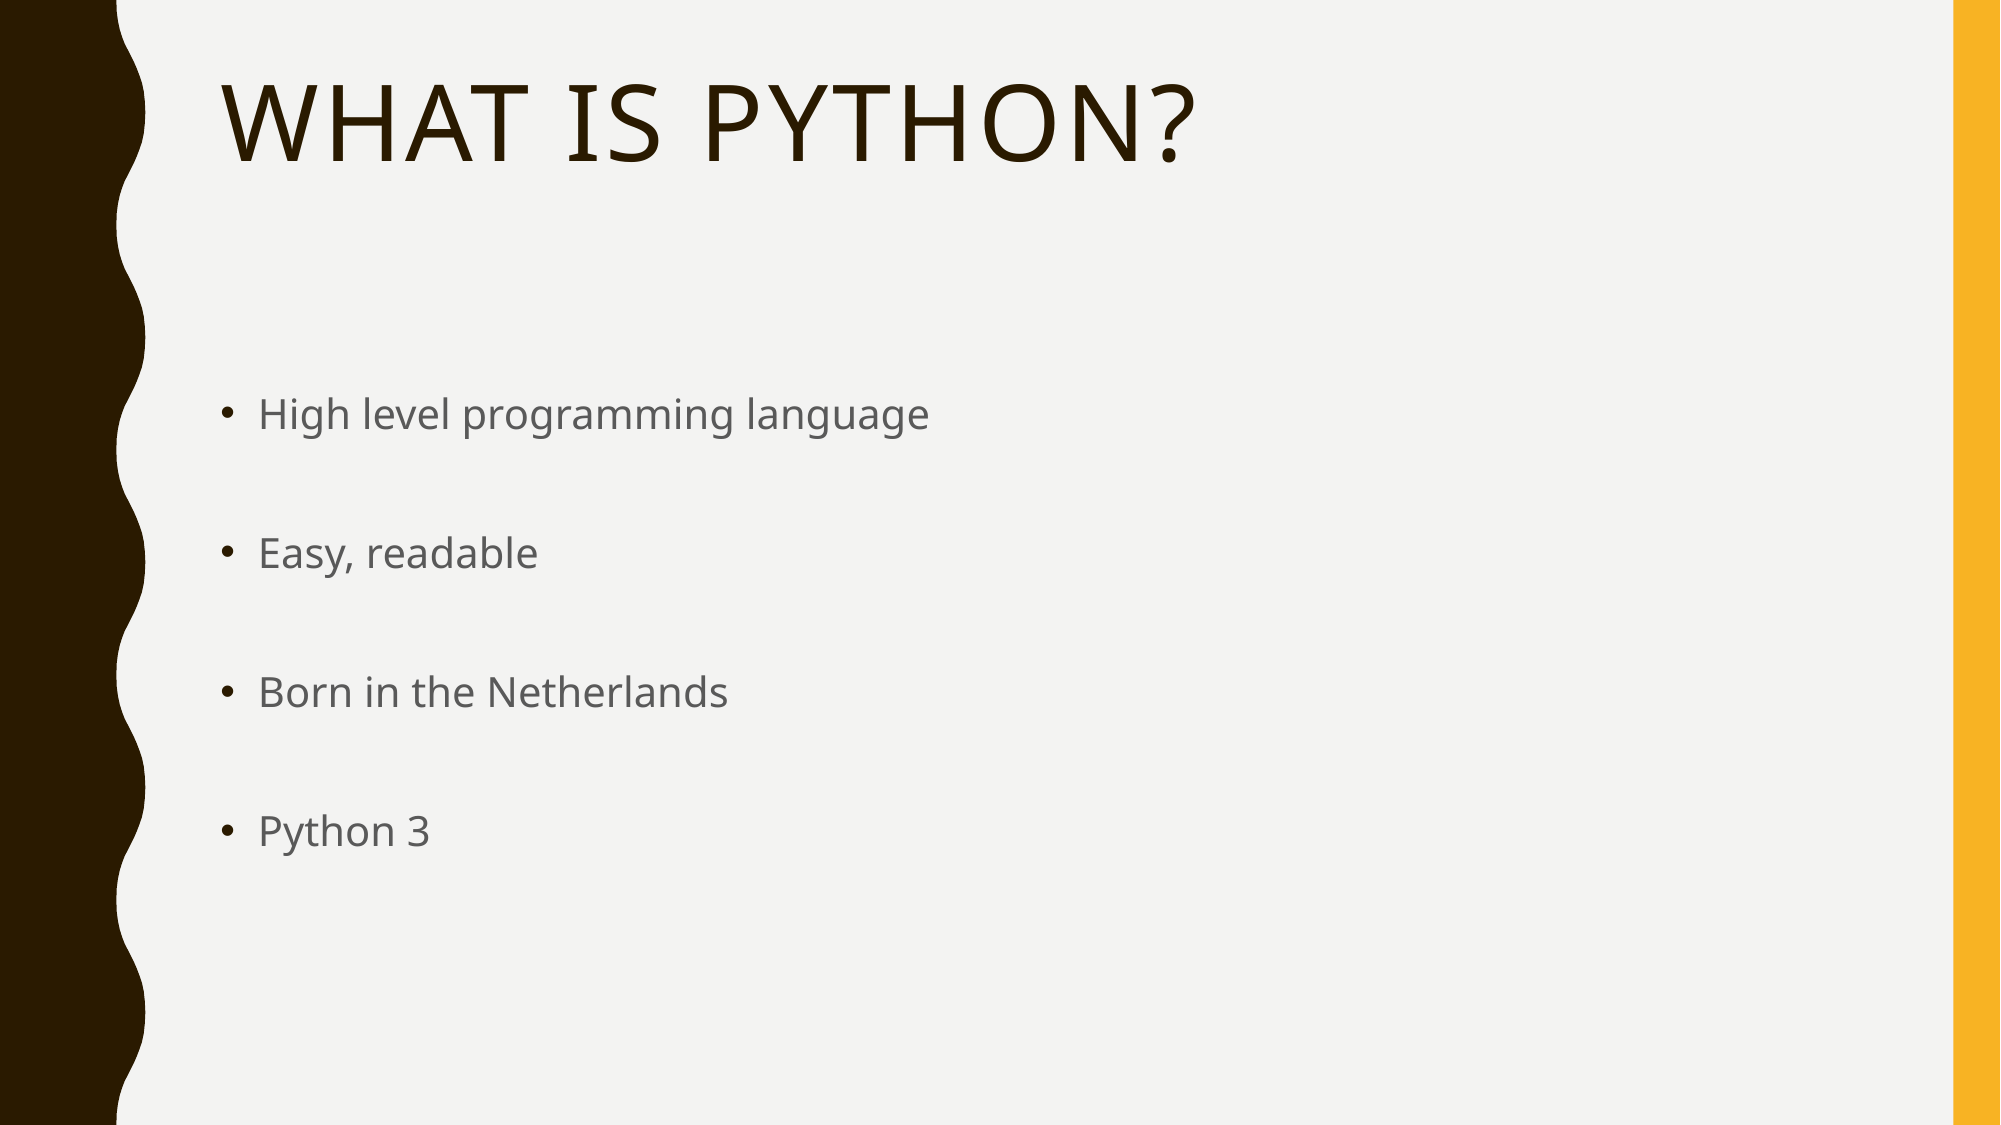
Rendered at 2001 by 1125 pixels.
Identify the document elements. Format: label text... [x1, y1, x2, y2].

title What is Python? [205, 62, 1875, 308]
list High level programming language Easy, readable Born in the Netherlands Python 3 [205, 375, 1875, 965]
